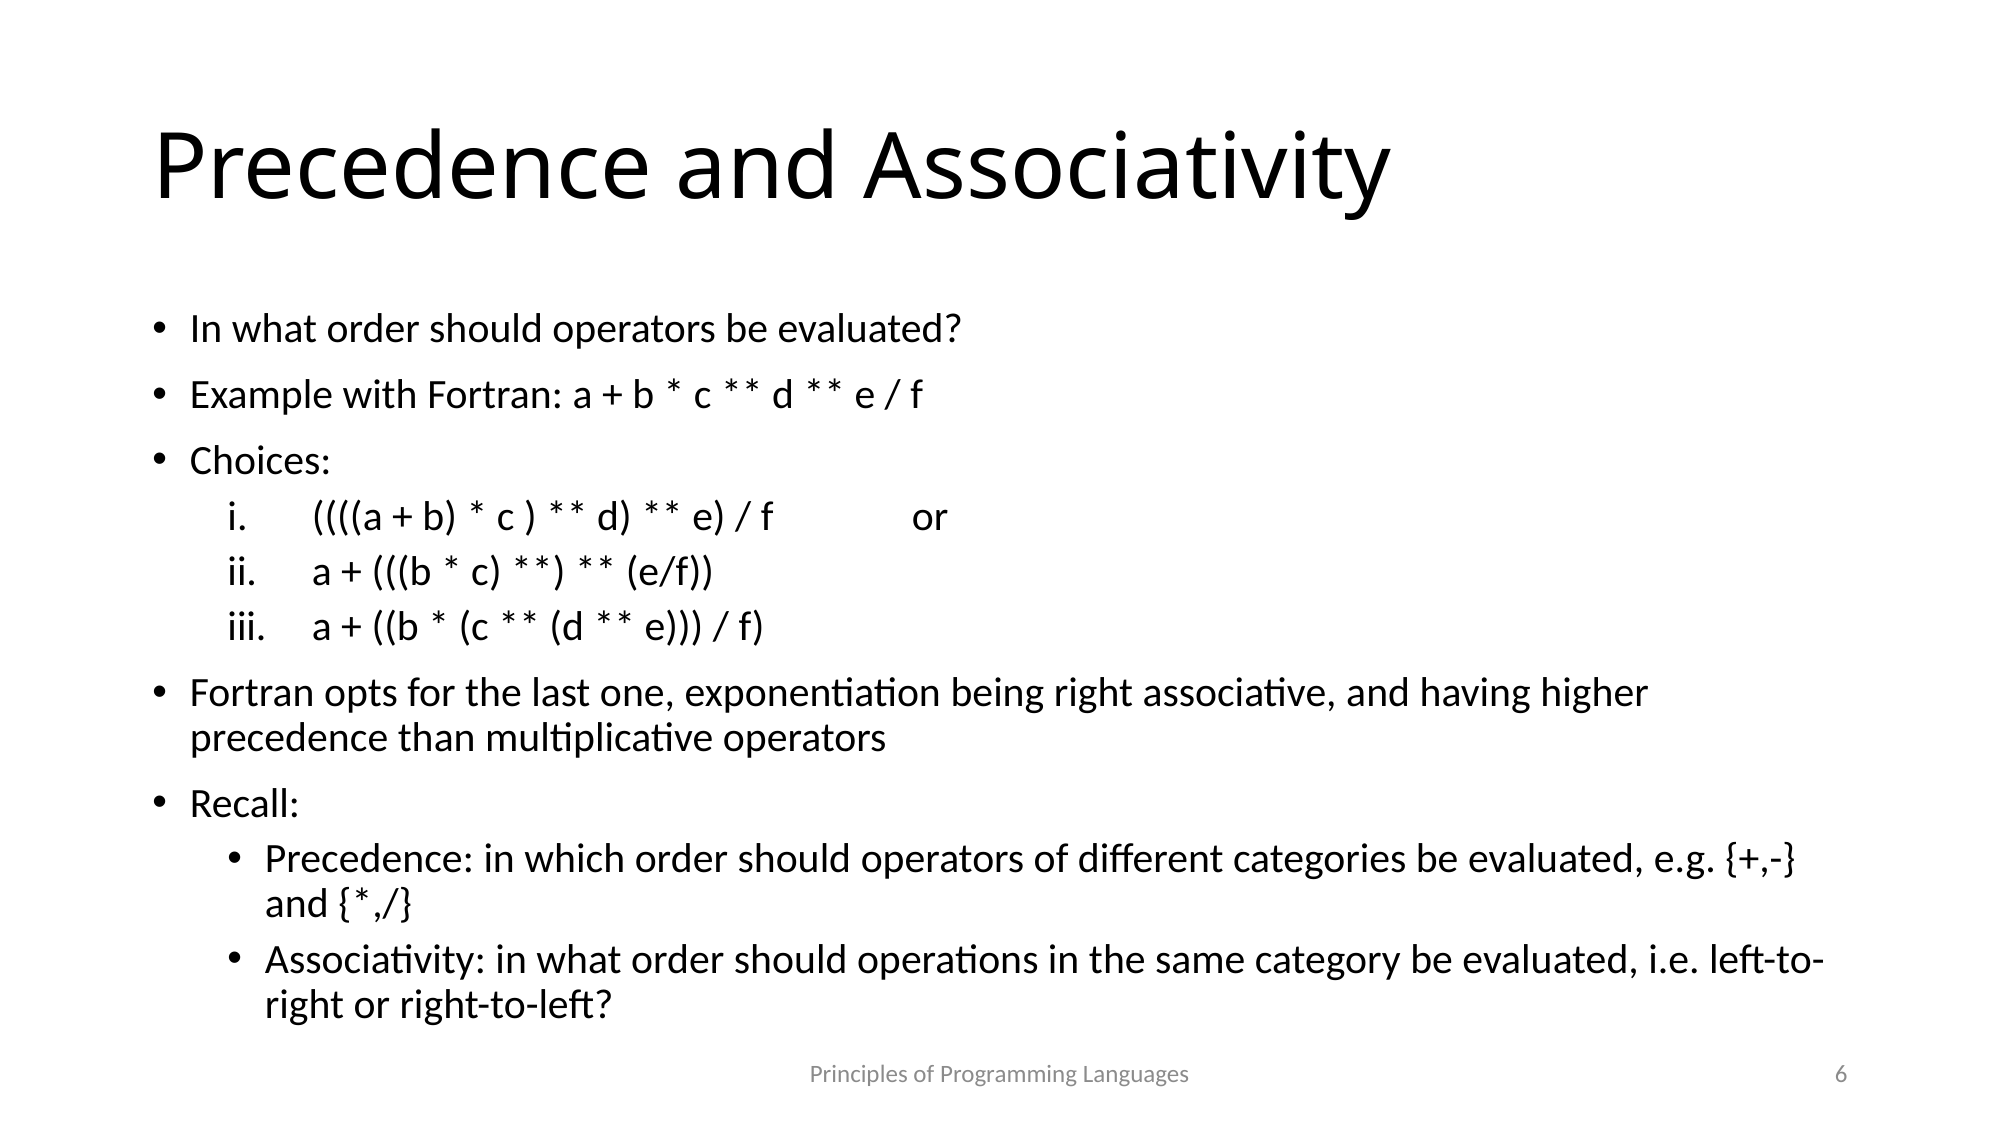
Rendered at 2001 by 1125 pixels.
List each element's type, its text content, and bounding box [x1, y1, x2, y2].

slide_number 6 [1412, 1042, 1863, 1103]
title Precedence and Associativity [137, 59, 1863, 278]
list In what order should operators be evaluated? Example with Fortran: a + b * c ** d ** e / f Choices: ((((a + b) * c ) ** d) ** e) / f or a + (((b * c) **) ** (e/f)) a + ((b * (c ** (d ** e))) / f) Fortran opts for the last one, exponentiation being right associative, and having higher precedence than multiplicative operators Recall: Precedence: in which order should operators of different categories be evaluated, e.g. {+,-} and {*,/} Associativity: in what order should operations in the same category be evaluated, i.e. left-to-right or right-to-left? [137, 299, 1863, 1014]
footer Principles of Programming Languages [662, 1042, 1338, 1103]
